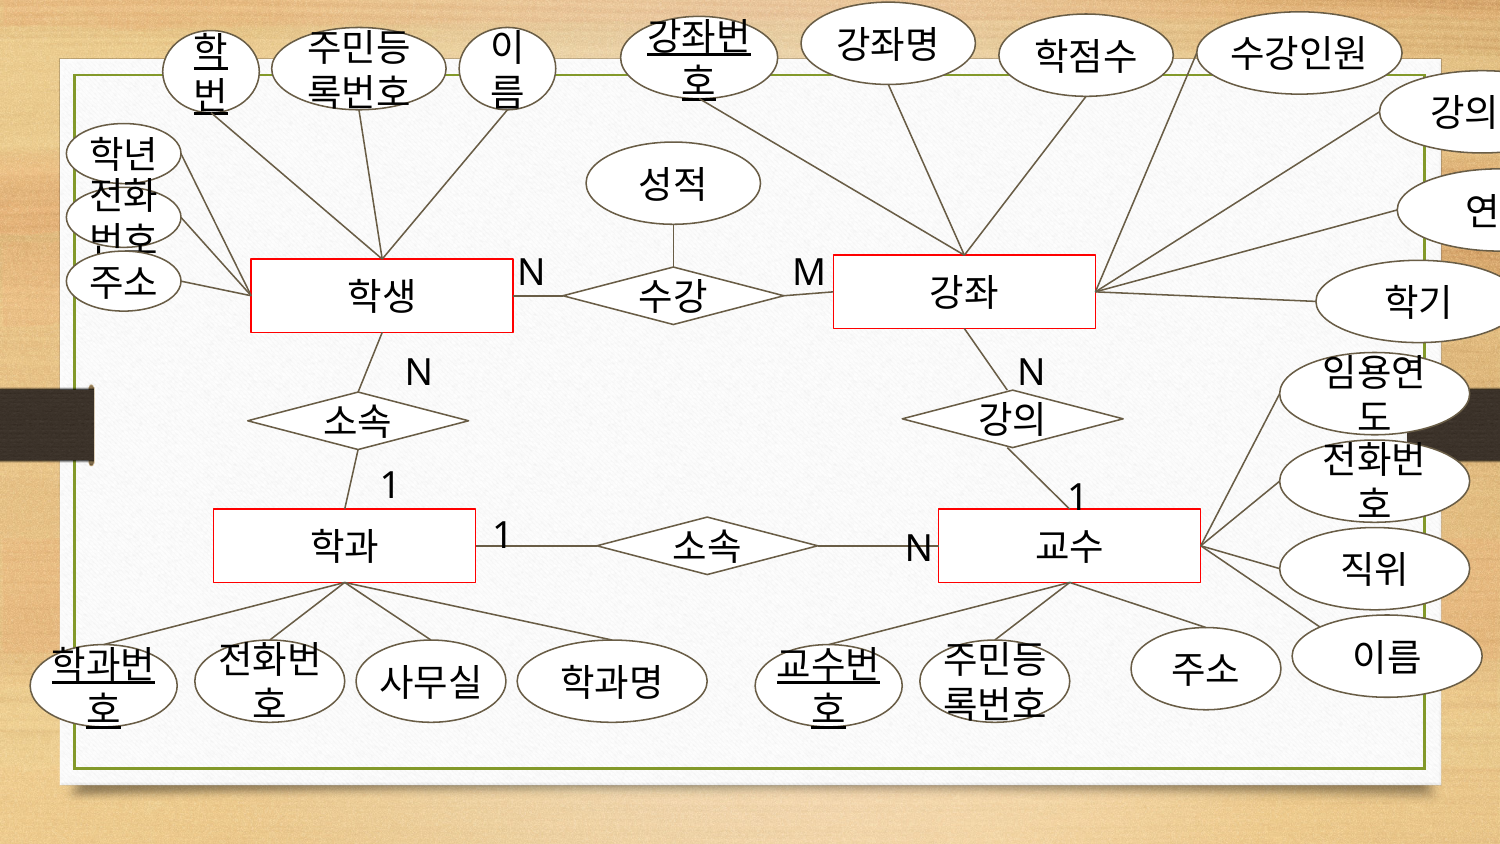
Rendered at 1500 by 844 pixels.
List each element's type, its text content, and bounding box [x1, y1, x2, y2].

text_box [828, 582, 1070, 645]
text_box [1006, 447, 1070, 510]
picture [225, 76, 358, 112]
text_box 성적 [586, 142, 698, 225]
picture [674, 223, 833, 295]
text_box N [502, 233, 550, 282]
text_box 학과 [213, 509, 476, 582]
picture [1398, 218, 1423, 261]
text_box 교수번호 [755, 644, 903, 727]
picture [1008, 302, 1423, 509]
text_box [180, 217, 252, 280]
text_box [381, 109, 508, 260]
text_box 전화번호 [66, 187, 180, 248]
text_box 사무실 [356, 641, 506, 723]
picture [1321, 603, 1423, 626]
text_box 교수 [938, 509, 1200, 582]
picture [76, 226, 180, 273]
text_box 이름 [1292, 615, 1483, 698]
text_box 수강 [564, 267, 783, 325]
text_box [888, 84, 965, 256]
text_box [994, 582, 1070, 641]
text_box 임용연도 [1279, 352, 1470, 435]
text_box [1095, 111, 1380, 209]
text_box 주소 [1131, 628, 1281, 710]
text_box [344, 582, 613, 641]
text_box 학과번호 [30, 644, 178, 727]
picture [1197, 60, 1209, 74]
picture [1280, 488, 1423, 545]
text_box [698, 98, 888, 256]
picture [1197, 76, 1423, 111]
text_box 소속 [597, 517, 817, 575]
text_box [1200, 393, 1280, 480]
text_box 소속 [247, 392, 469, 450]
text_box 학기 [1316, 260, 1500, 343]
text_box N [1008, 333, 1050, 382]
text_box 강의 [902, 390, 1124, 447]
text_box 주민등록번호 [271, 27, 447, 110]
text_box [1095, 291, 1317, 302]
text_box 주민등록번호 [919, 645, 1070, 723]
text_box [783, 291, 834, 296]
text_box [1095, 52, 1197, 111]
text_box 학번 [162, 30, 260, 113]
text_box 1 [477, 495, 525, 544]
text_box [269, 582, 344, 641]
text_box 전화번호 [194, 645, 345, 723]
text_box 강의실 [1379, 70, 1500, 153]
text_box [1069, 582, 1200, 628]
text_box N [389, 333, 438, 382]
picture [1087, 97, 1095, 255]
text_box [1200, 480, 1280, 545]
picture [76, 162, 180, 209]
text_box N [889, 509, 938, 545]
text_box 학과명 [517, 640, 708, 723]
picture [384, 76, 493, 109]
picture [76, 547, 1423, 767]
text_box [180, 153, 252, 217]
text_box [1200, 545, 1321, 628]
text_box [358, 109, 381, 260]
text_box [964, 328, 1008, 391]
picture [722, 76, 888, 98]
picture [508, 76, 698, 295]
picture [911, 76, 1057, 95]
text_box 전화번호 [1280, 440, 1470, 523]
text_box 학점수 [998, 13, 1173, 97]
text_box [357, 332, 383, 393]
text_box N [889, 547, 938, 557]
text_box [964, 95, 1087, 256]
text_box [180, 280, 252, 296]
picture [76, 76, 210, 153]
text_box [103, 582, 346, 645]
text_box 이름 [459, 27, 556, 110]
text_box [344, 449, 359, 510]
text_box 강좌번호 [620, 16, 778, 99]
text_box 1 [364, 445, 413, 494]
text_box 학년 [66, 123, 181, 184]
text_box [1095, 209, 1398, 293]
text_box 직위 [1297, 527, 1470, 610]
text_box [210, 112, 358, 260]
picture [1380, 119, 1423, 209]
text_box 학생 [251, 260, 514, 333]
text_box 강좌명 [801, 2, 976, 85]
text_box 연도 [1397, 168, 1500, 252]
text_box M [777, 256, 825, 282]
picture [0, 0, 1500, 844]
text_box 강좌 [833, 255, 1096, 329]
picture [1426, 239, 1500, 275]
picture [359, 296, 1006, 545]
text_box 주소 [66, 251, 180, 312]
text_box 수강인원 [1196, 11, 1403, 95]
text_box 1 [1070, 458, 1100, 507]
picture [1426, 147, 1500, 181]
